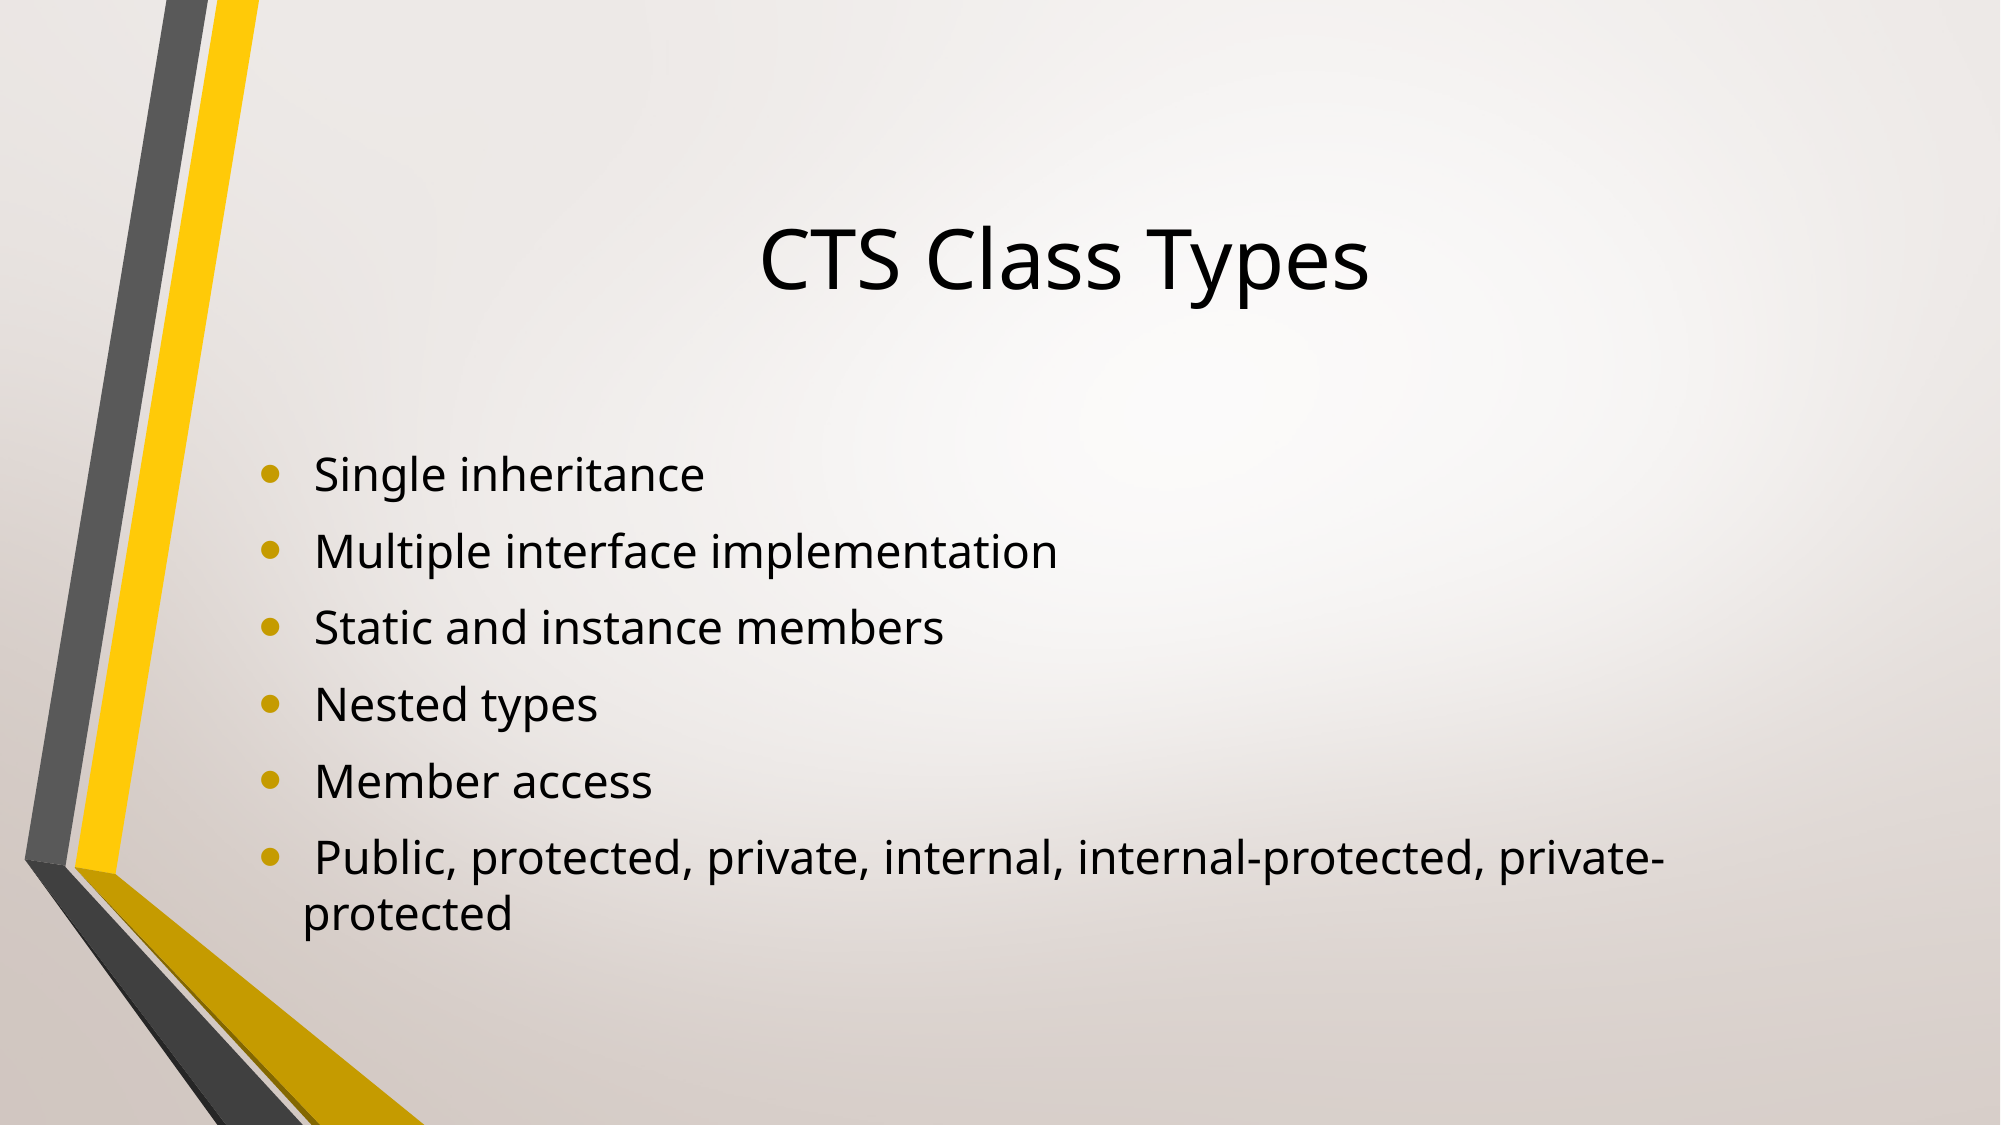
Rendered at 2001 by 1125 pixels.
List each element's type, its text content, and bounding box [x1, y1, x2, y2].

title CTS Class Types [243, 112, 1887, 400]
list Single inheritance Multiple interface implementation Static and instance members Nested types Member access Public, protected, private, internal, internal-protected, private-protected [243, 437, 1887, 950]
